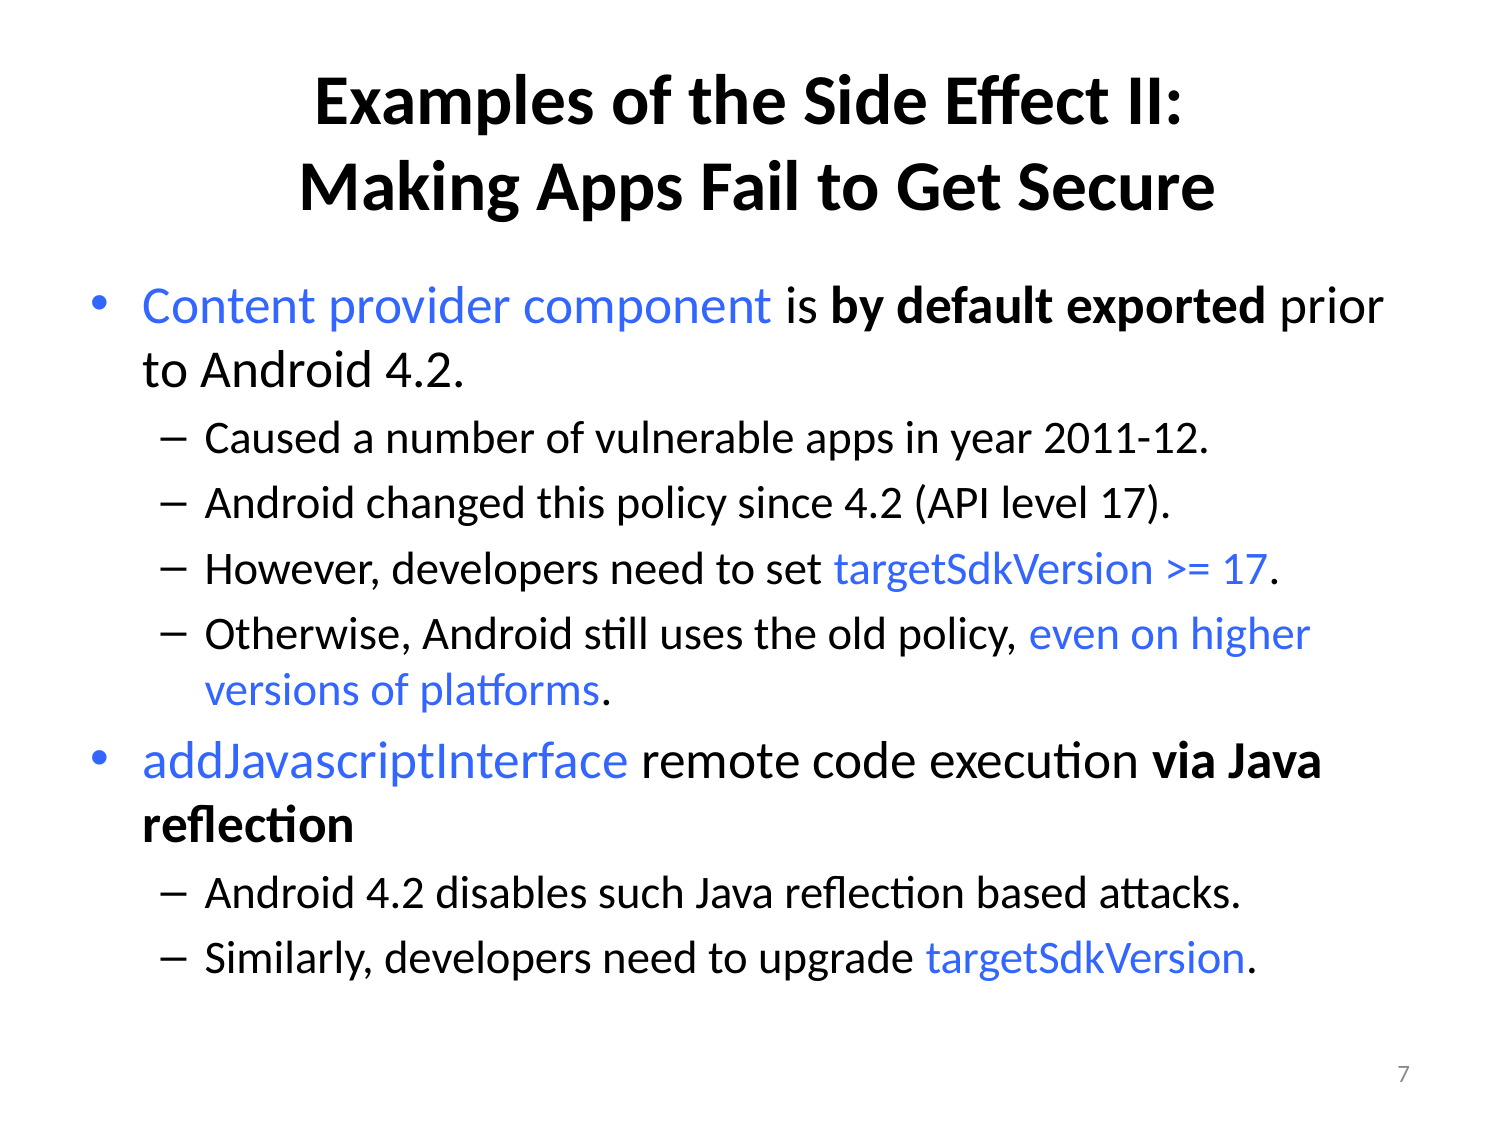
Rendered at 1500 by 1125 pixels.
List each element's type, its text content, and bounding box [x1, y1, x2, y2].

slide_number 7 [1074, 1042, 1425, 1103]
list Content provider component is by default exported prior to Android 4.2. Caused a number of vulnerable apps in year 2011-12. Android changed this policy since 4.2 (API level 17). However, developers need to set targetSdkVersion >= 17. Otherwise, Android still uses the old policy, even on higher versions of platforms. addJavascriptInterface remote code execution via Java reflection Android 4.2 disables such Java reflection based attacks. Similarly, developers need to upgrade targetSdkVersion. [75, 262, 1447, 1005]
title Examples of the Side Effect II: Making Apps Fail to Get Secure [75, 45, 1425, 233]
